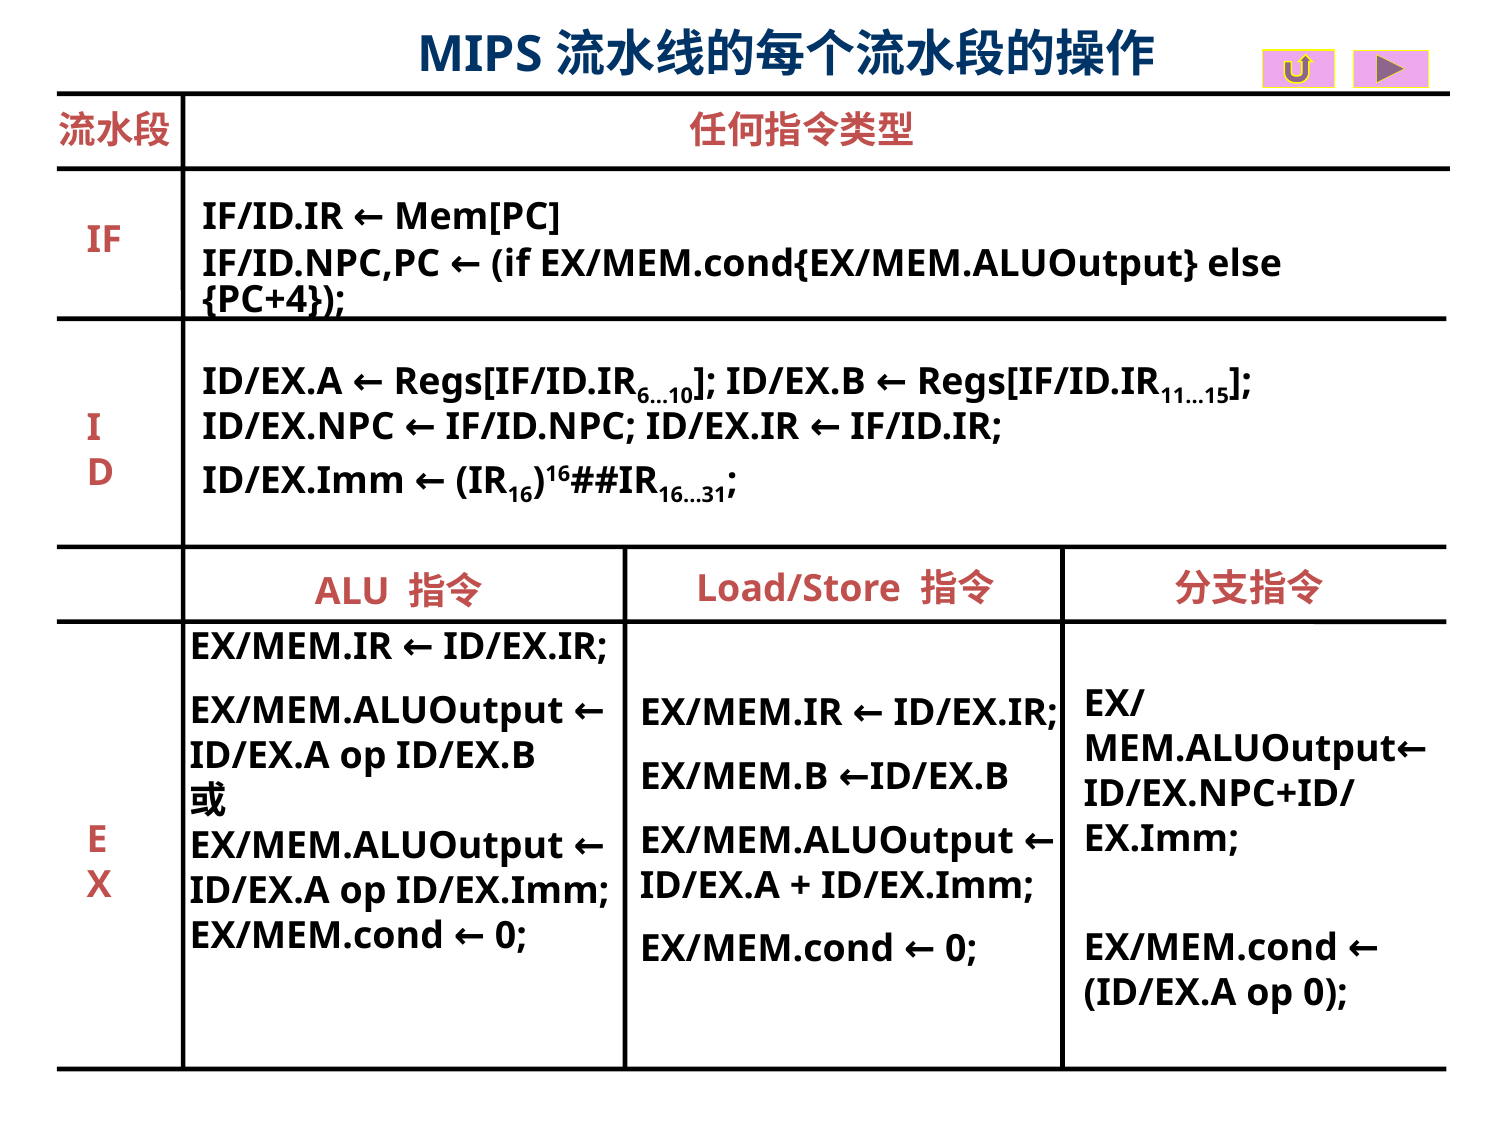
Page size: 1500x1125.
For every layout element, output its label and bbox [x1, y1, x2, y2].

text_box [43, 13, 1500, 1070]
